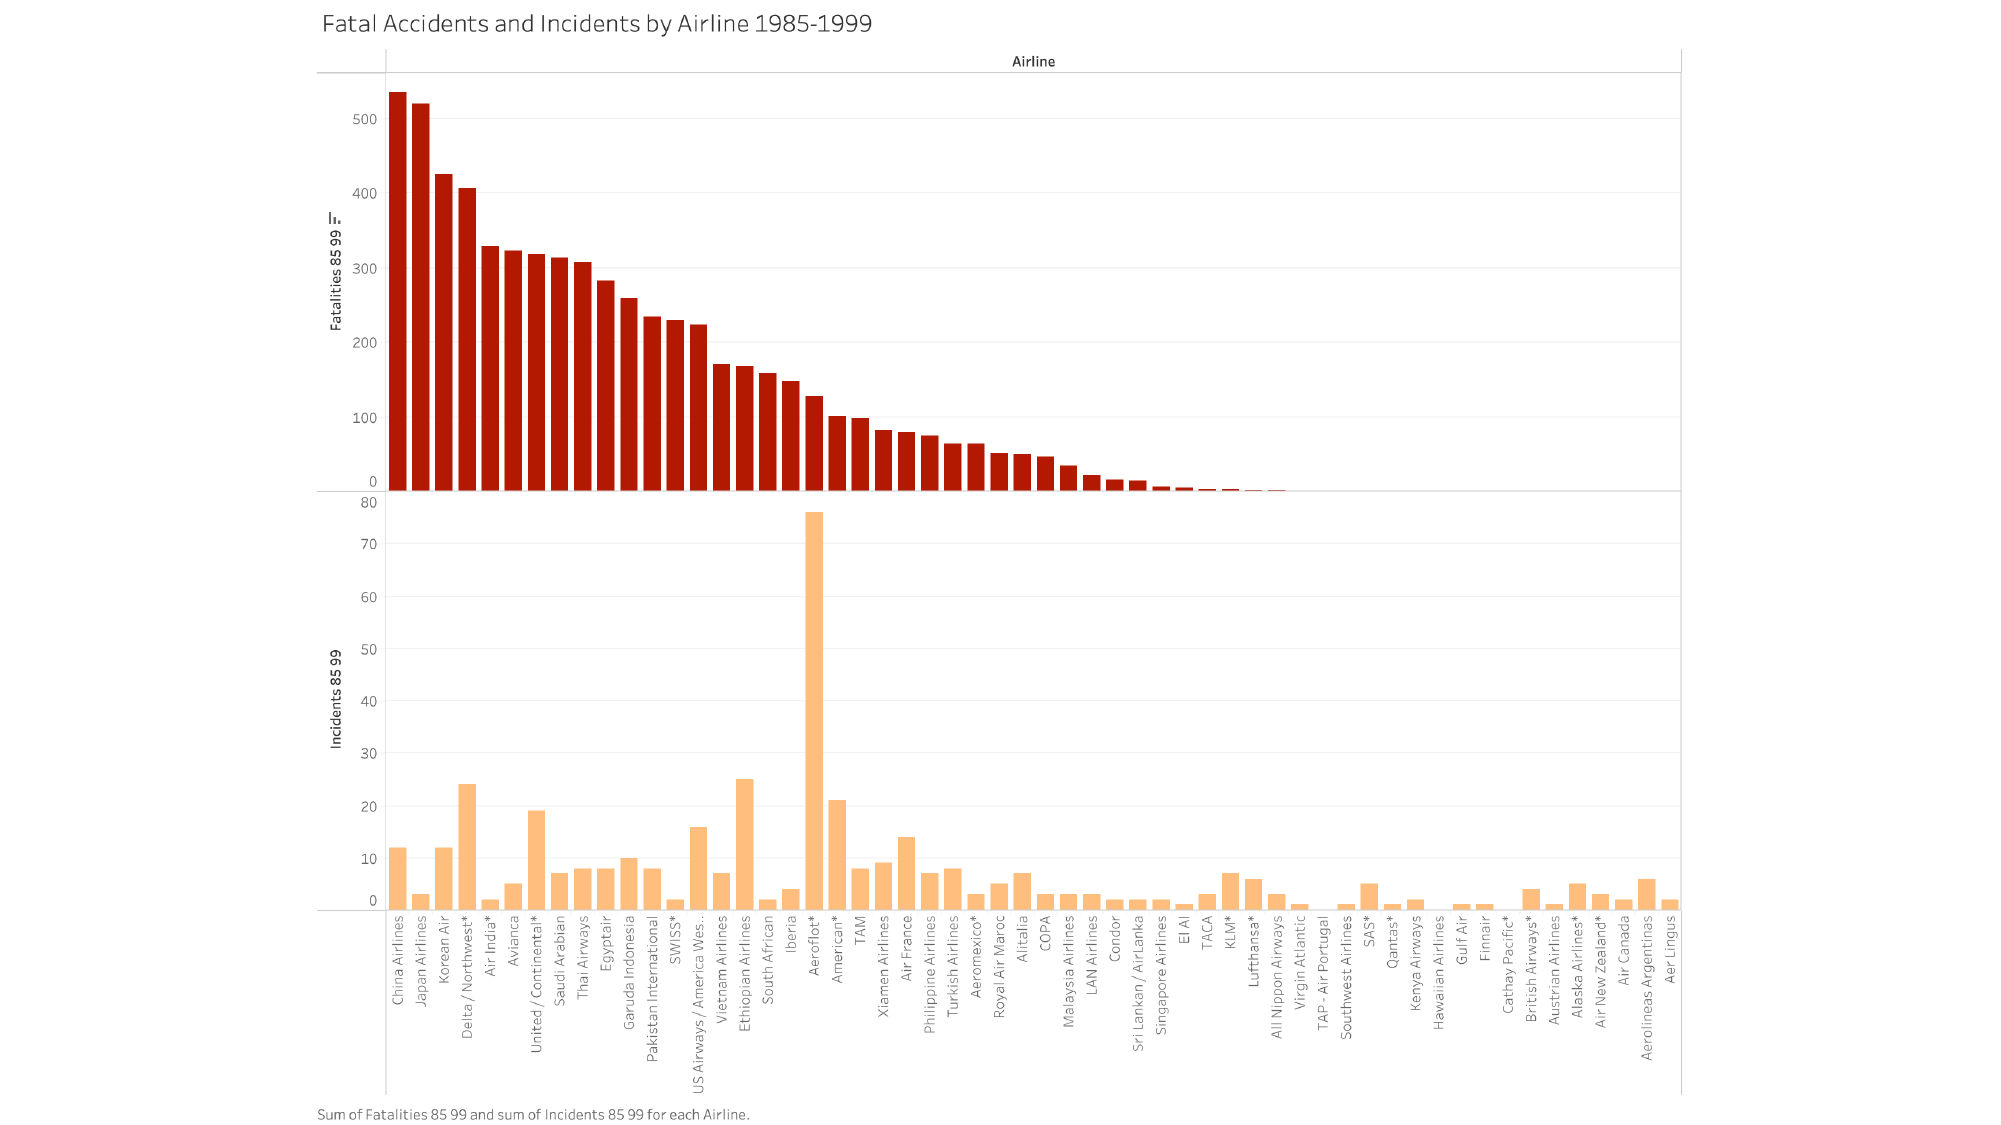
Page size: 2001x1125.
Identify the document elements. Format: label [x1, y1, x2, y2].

picture [317, 0, 1683, 1125]
